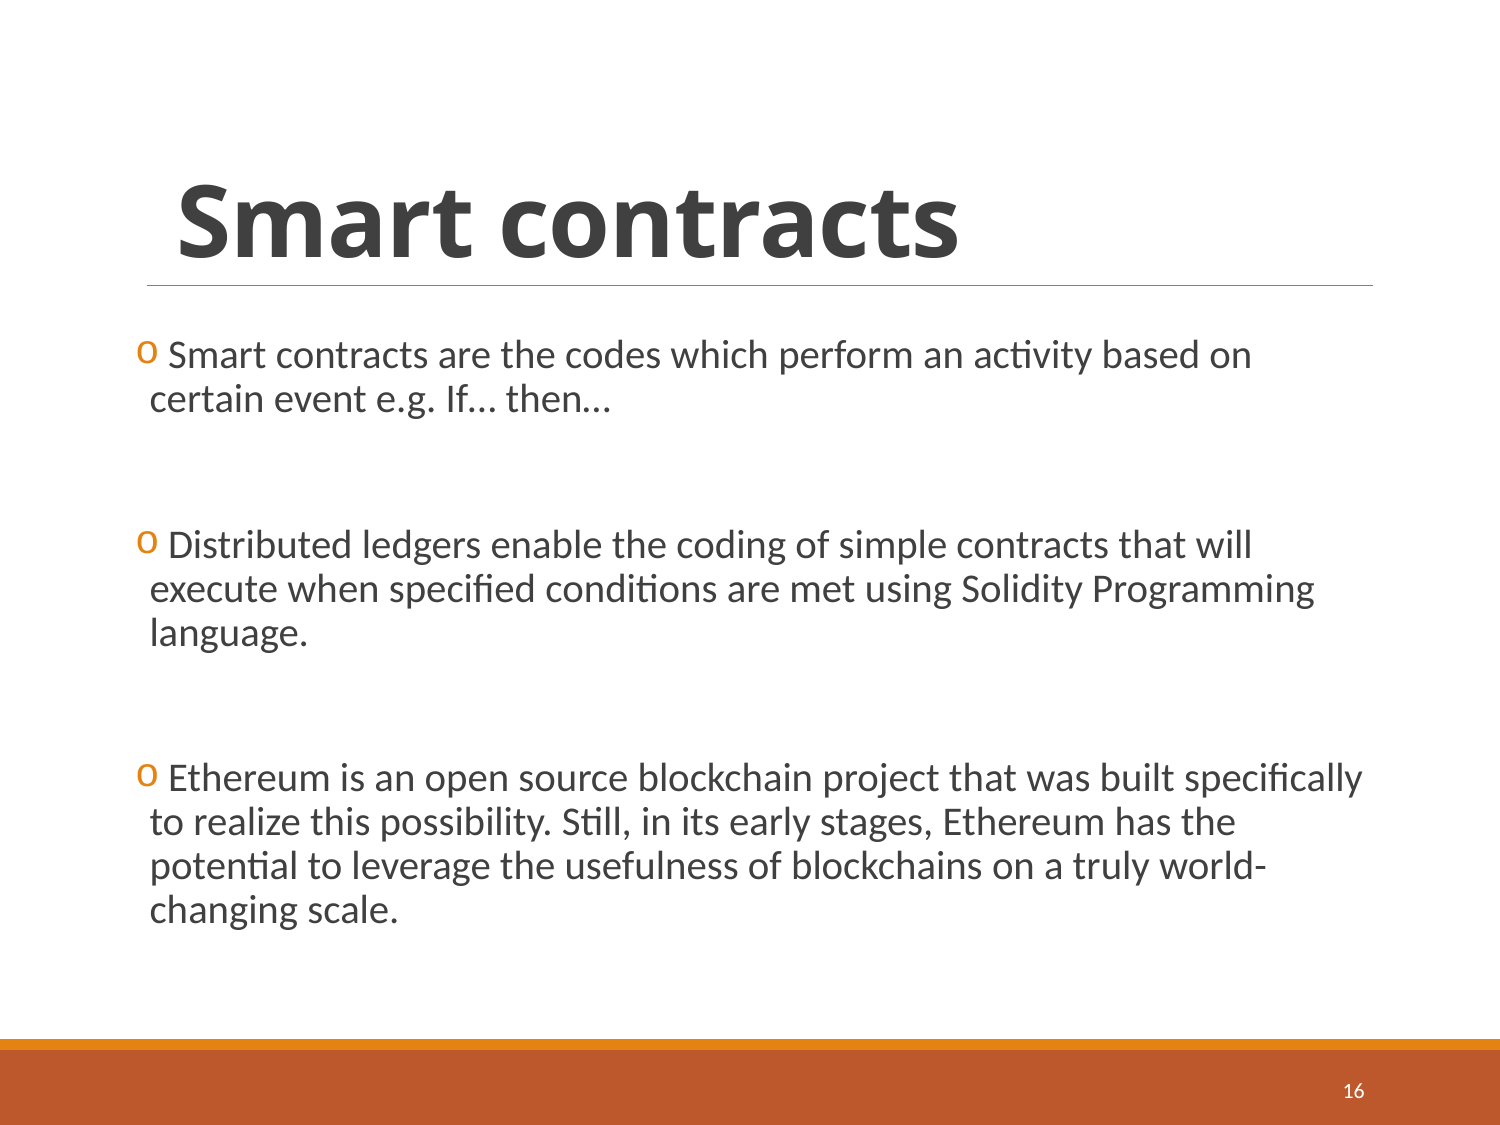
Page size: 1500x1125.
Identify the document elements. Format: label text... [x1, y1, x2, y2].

list Smart contracts are the codes which perform an activity based on certain event e.g. If… then… Distributed ledgers enable the coding of simple contracts that will execute when specified conditions are met using Solidity Programming language. Ethereum is an open source blockchain project that was built specifically to realize this possibility. Still, in its early stages, Ethereum has the potential to leverage the usefulness of blockchains on a truly world-changing scale. [135, 326, 1373, 986]
slide_number 15 [1218, 1059, 1380, 1120]
title Smart contracts [135, 47, 1373, 285]
